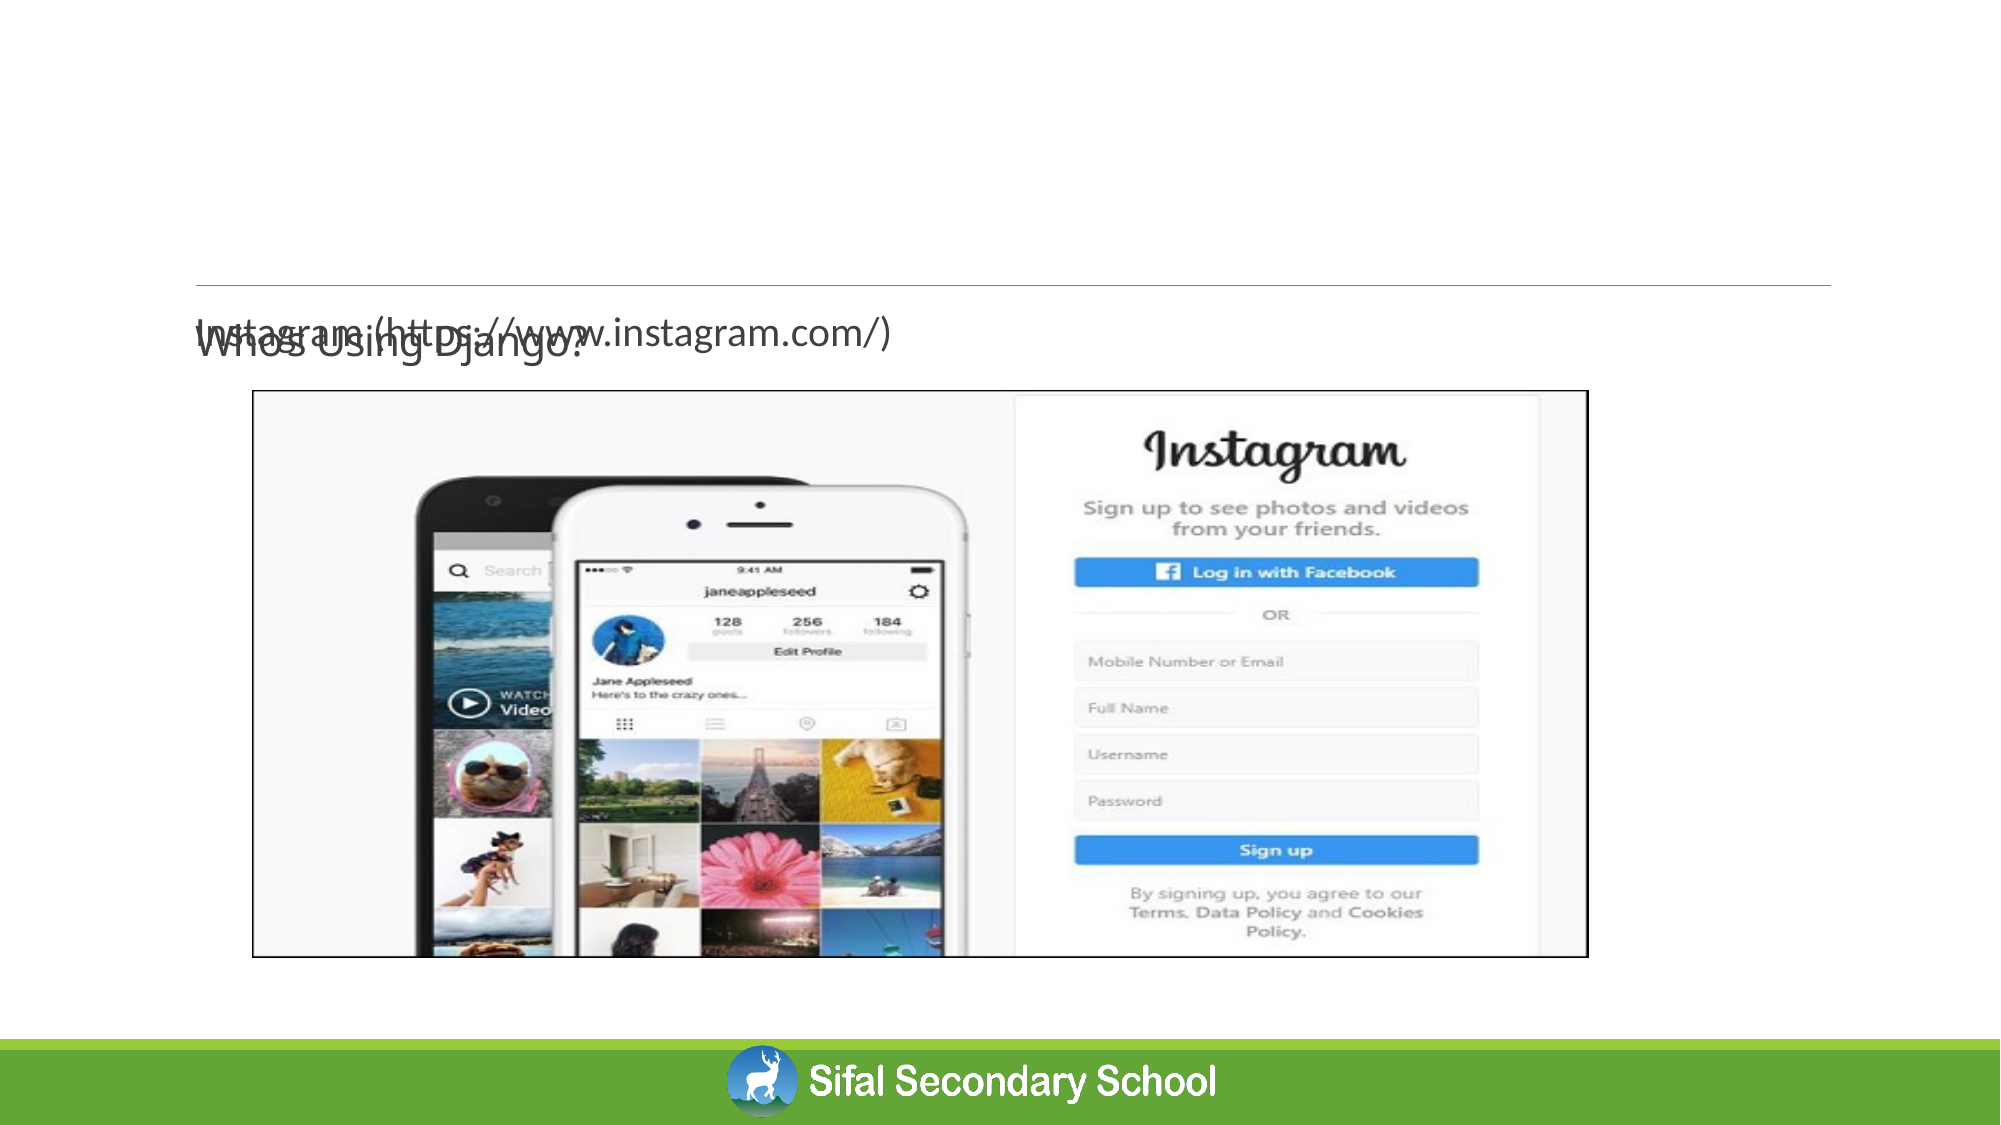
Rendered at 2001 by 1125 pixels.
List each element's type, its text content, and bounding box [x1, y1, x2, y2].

picture [252, 390, 1590, 959]
title Who’s Using Django? [180, 227, 1830, 302]
list Instagram (https://www.instagram.com/) [180, 302, 1830, 963]
picture [709, 1026, 1233, 1125]
